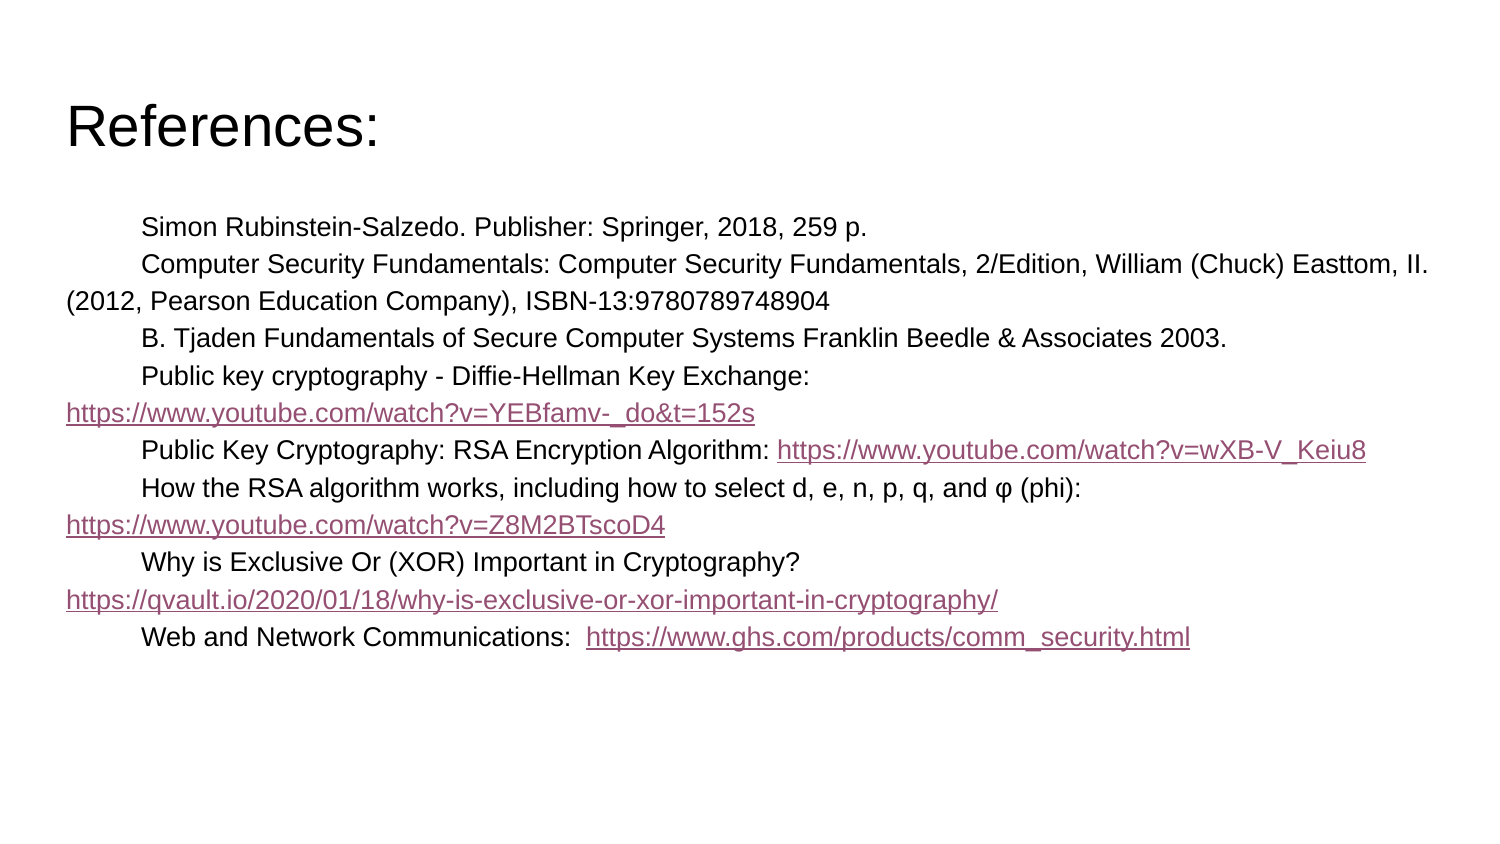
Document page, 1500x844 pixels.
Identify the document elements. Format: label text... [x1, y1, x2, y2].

title References: [51, 72, 1449, 167]
list Simon Rubinstein-Salzedo. Publisher: Springer, 2018, 259 p. Computer Security Fundamentals: Computer Security Fundamentals, 2/Edition, William (Chuck) Easttom, II. (2012, Pearson Education Company), ISBN-13:9780789748904 B. Tjaden Fundamentals of Secure Computer Systems Franklin Beedle & Associates 2003. Public key cryptography - Diffie-Hellman Key Exchange: https://www.youtube.com/watch?v=YEBfamv-_do&t=152s Public Key Cryptography: RSA Encryption Algorithm: https://www.youtube.com/watch?v=wXB-V_Keiu8 How the RSA algorithm works, including how to select d, e, n, p, q, and φ (phi): https://www.youtube.com/watch?v=Z8M2BTscoD4 Why is Exclusive Or (XOR) Important in Cryptography? https://qvault.io/2020/01/18/why-is-exclusive-or-xor-important-in-cryptography/ Web and Network Communications: https://www.ghs.com/products/comm_security.html [51, 189, 1449, 750]
